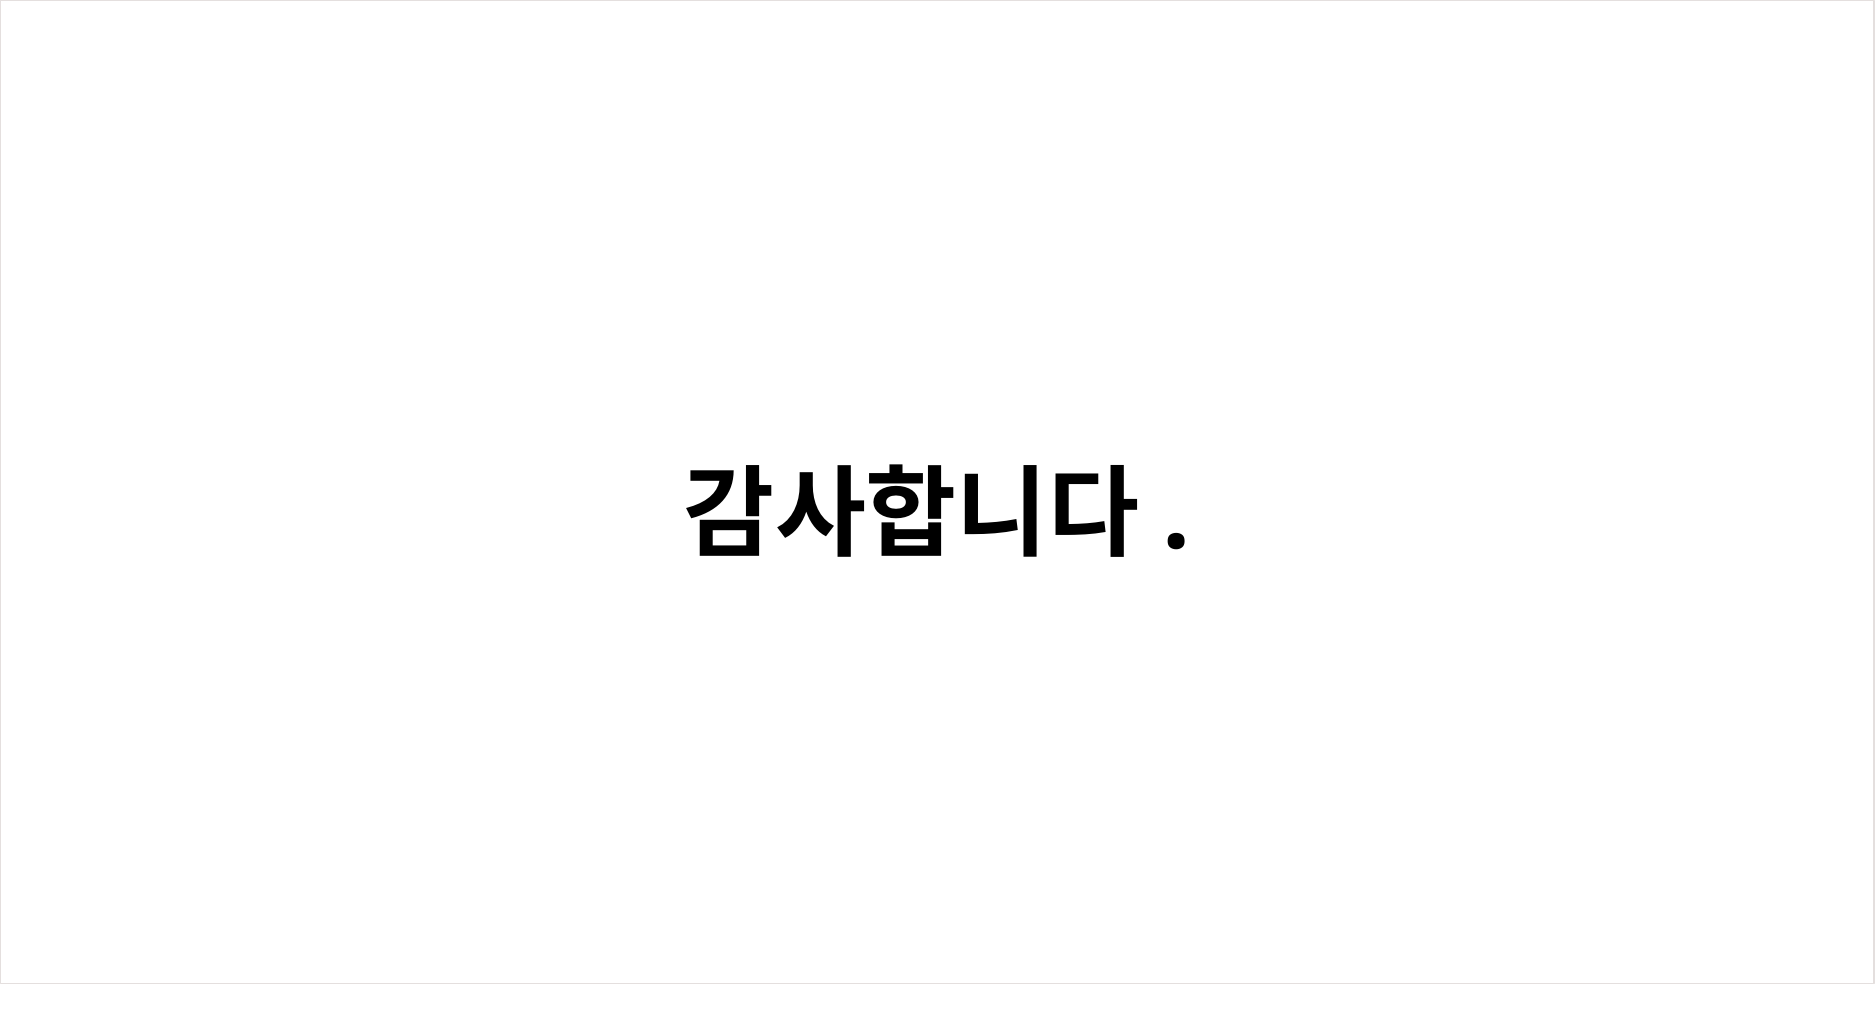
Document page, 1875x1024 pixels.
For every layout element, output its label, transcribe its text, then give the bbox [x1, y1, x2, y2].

title 감사합니다. [560, 450, 1315, 574]
